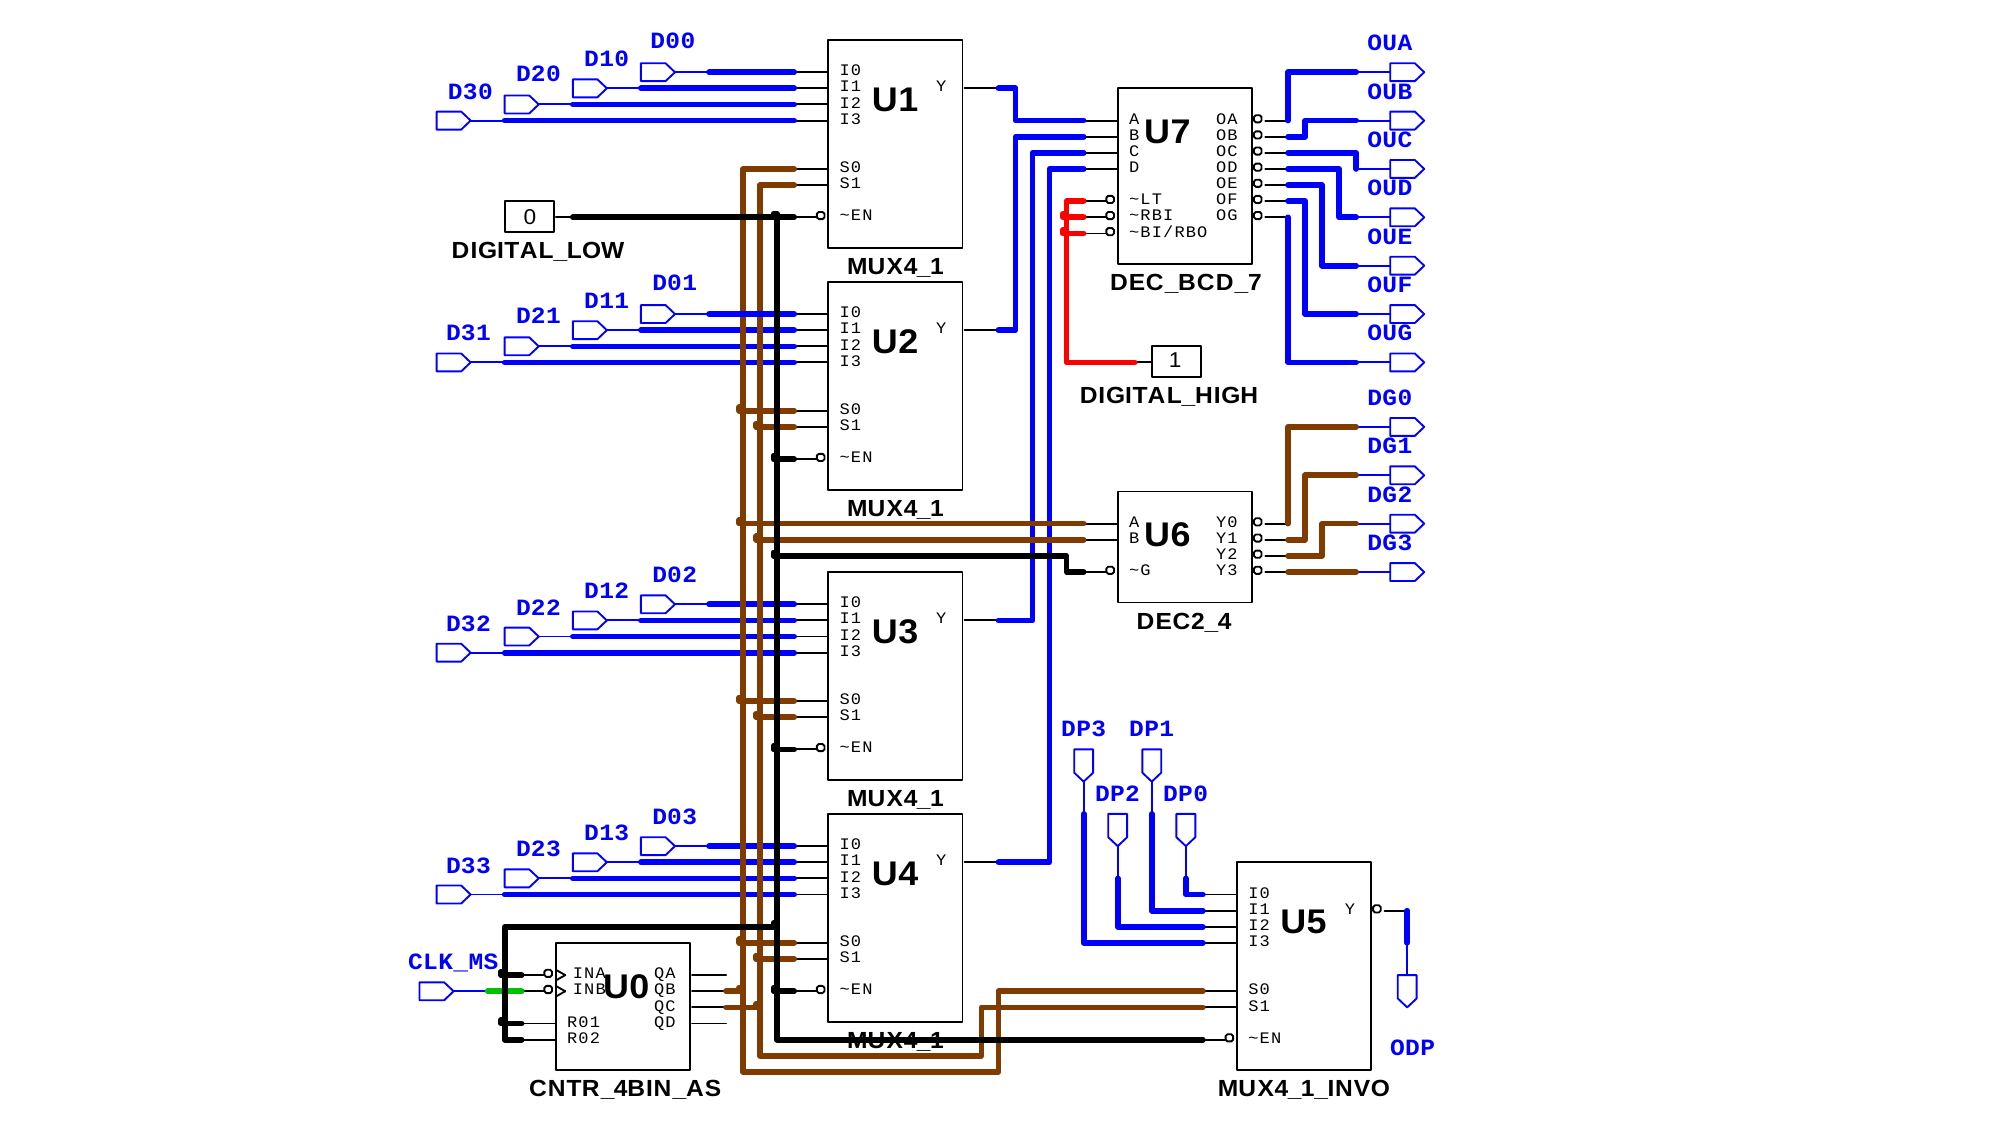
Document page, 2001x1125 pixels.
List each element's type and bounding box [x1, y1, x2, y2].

list [400, 25, 1441, 1108]
